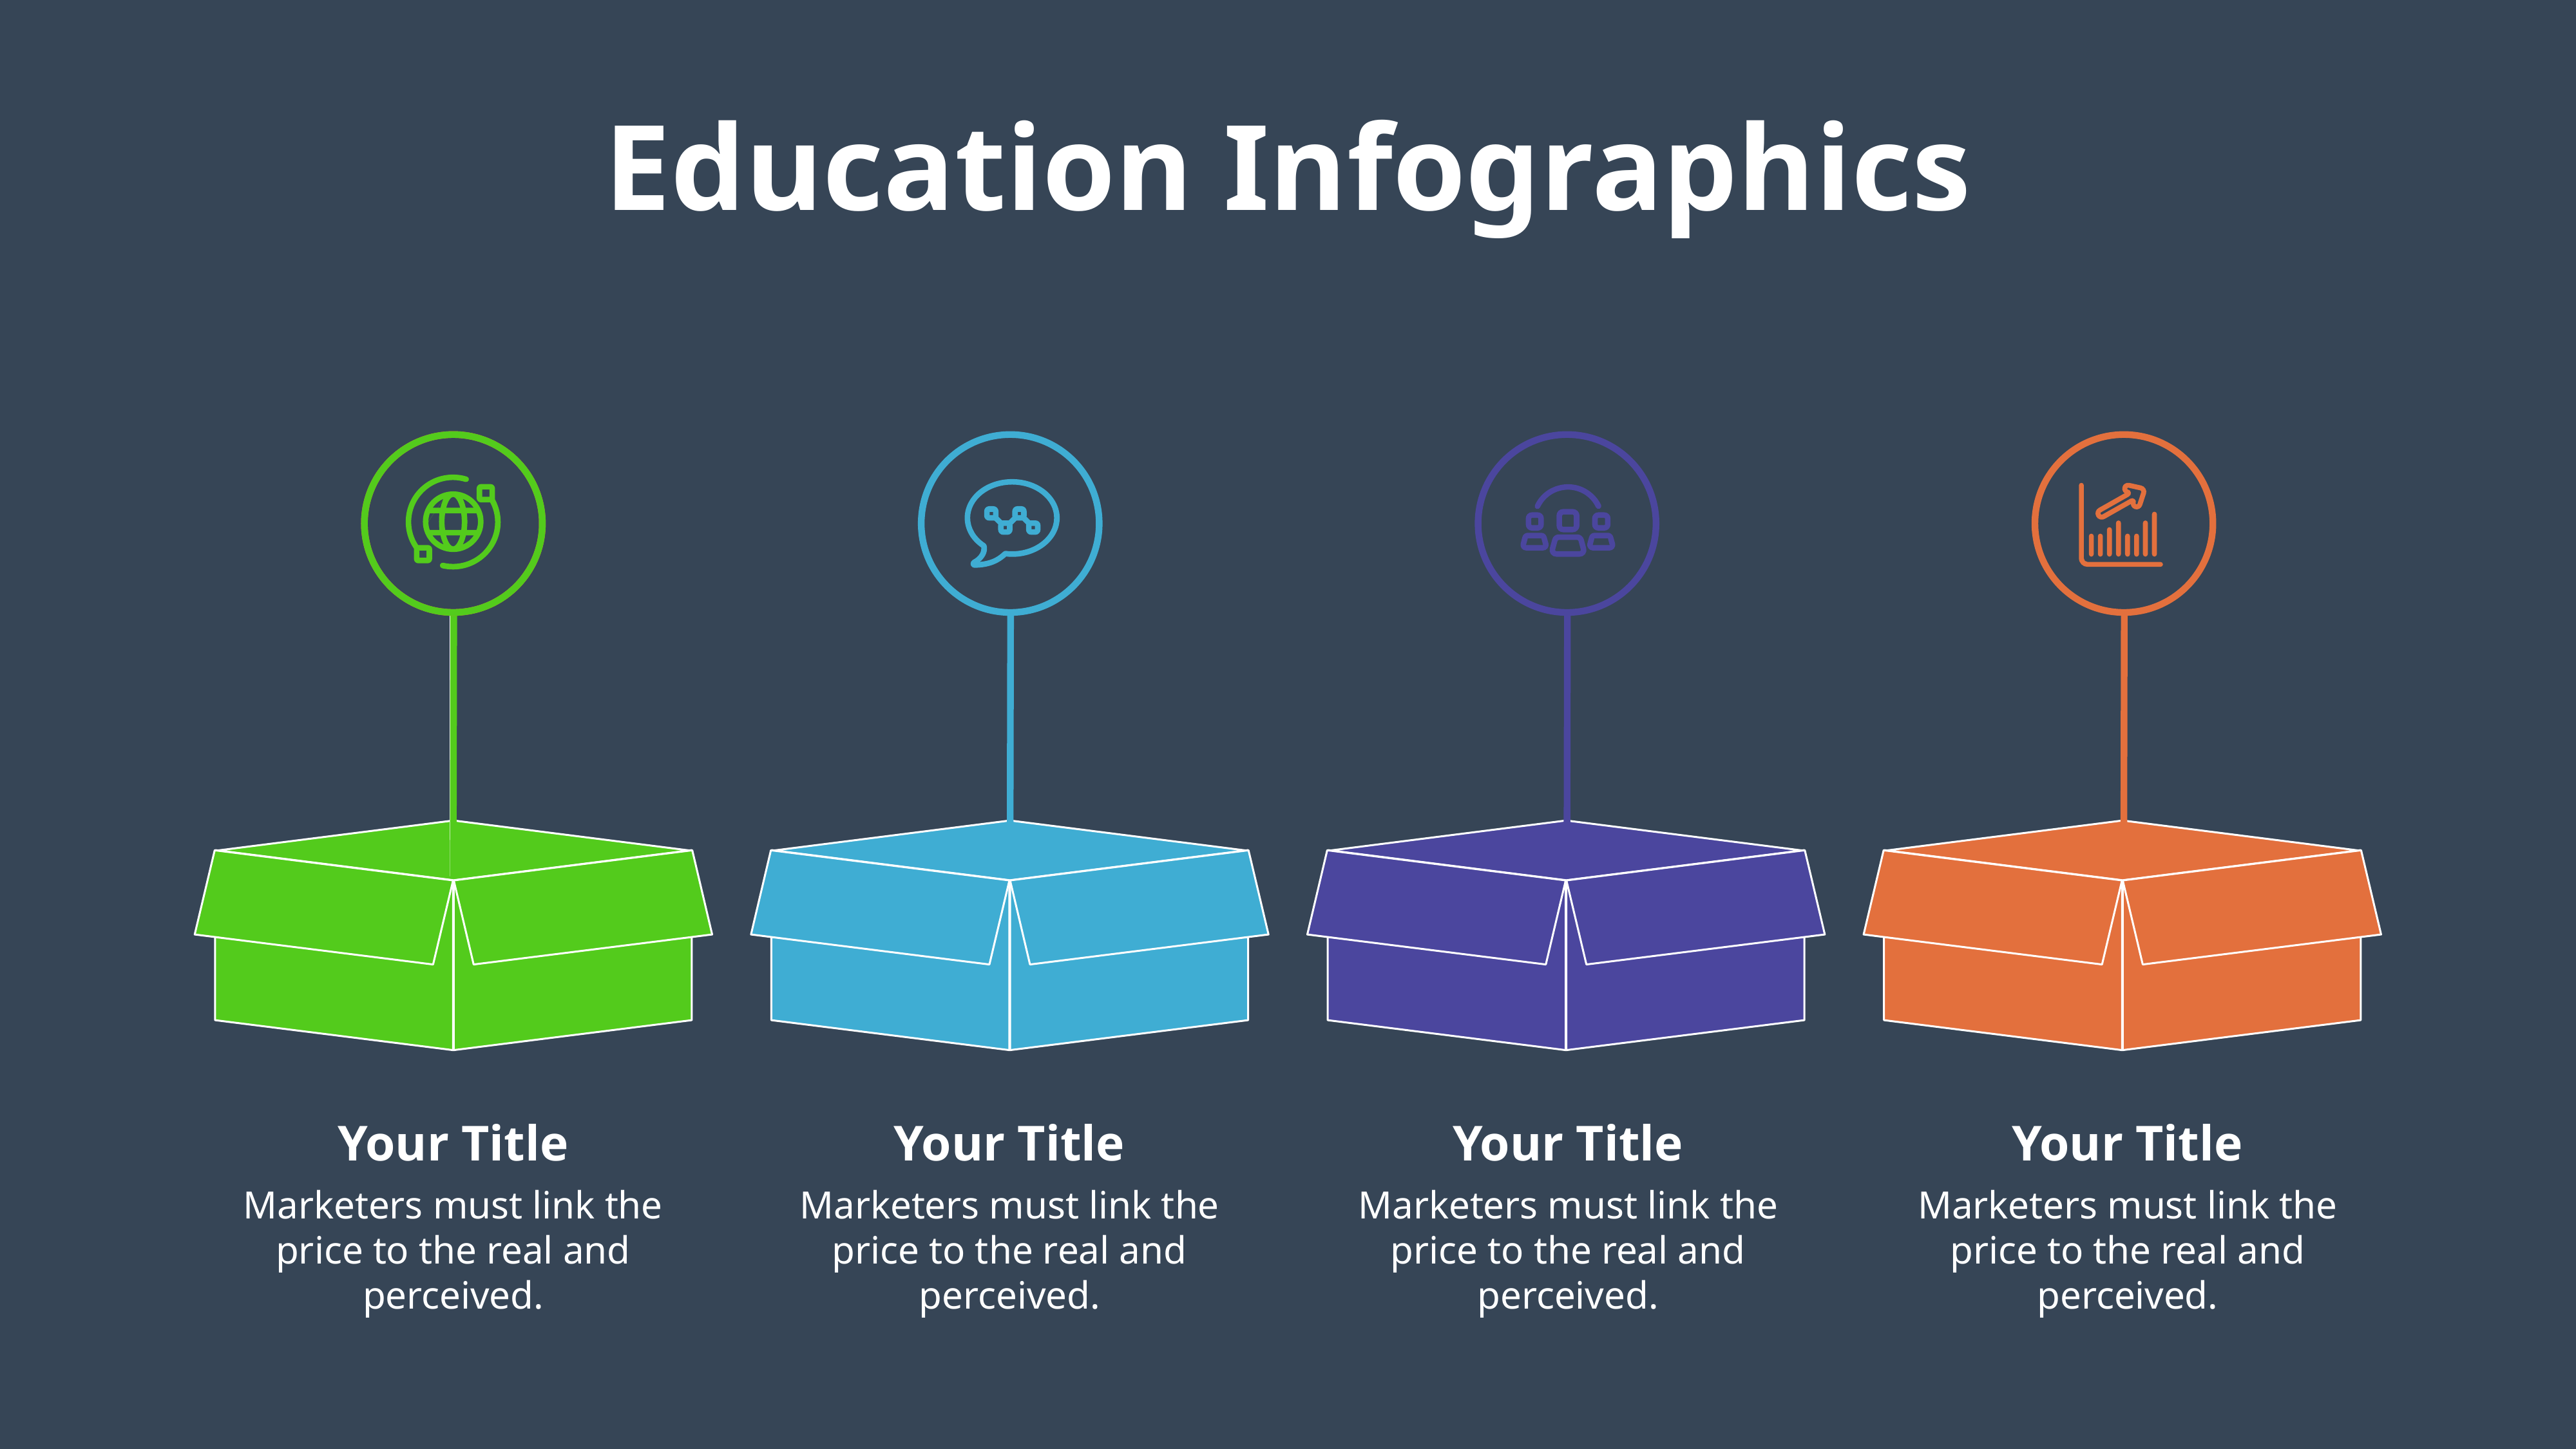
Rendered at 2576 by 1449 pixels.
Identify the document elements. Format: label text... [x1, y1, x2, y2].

text_box [750, 850, 1010, 965]
text_box [1566, 850, 1825, 965]
text_box [1884, 882, 2123, 1050]
text_box [1307, 850, 1566, 965]
text_box [1010, 850, 1269, 965]
text_box Education Infographics [595, 88, 1981, 239]
text_box [1478, 434, 1656, 613]
text_box [775, 820, 1245, 880]
text_box [2123, 882, 2361, 1050]
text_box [405, 474, 501, 570]
text_box [215, 882, 453, 1050]
text_box [453, 850, 712, 965]
text_box [218, 820, 689, 880]
text_box [2035, 434, 2213, 613]
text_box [2079, 482, 2163, 567]
text_box [1864, 850, 2123, 965]
text_box [1010, 883, 1248, 1050]
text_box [1520, 484, 1616, 557]
text_box [771, 884, 1009, 1050]
text_box [1887, 820, 2357, 880]
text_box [1313, 1108, 1823, 1278]
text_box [198, 1108, 708, 1278]
text_box [364, 434, 542, 613]
text_box [921, 434, 1100, 613]
text_box [195, 850, 453, 965]
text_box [964, 478, 1060, 568]
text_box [755, 1108, 1264, 1278]
text_box [1566, 882, 1805, 1050]
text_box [1873, 1108, 2382, 1278]
text_box [1328, 882, 1566, 1050]
text_box [1331, 820, 1801, 880]
text_box [453, 882, 692, 1050]
text_box [2123, 850, 2381, 965]
